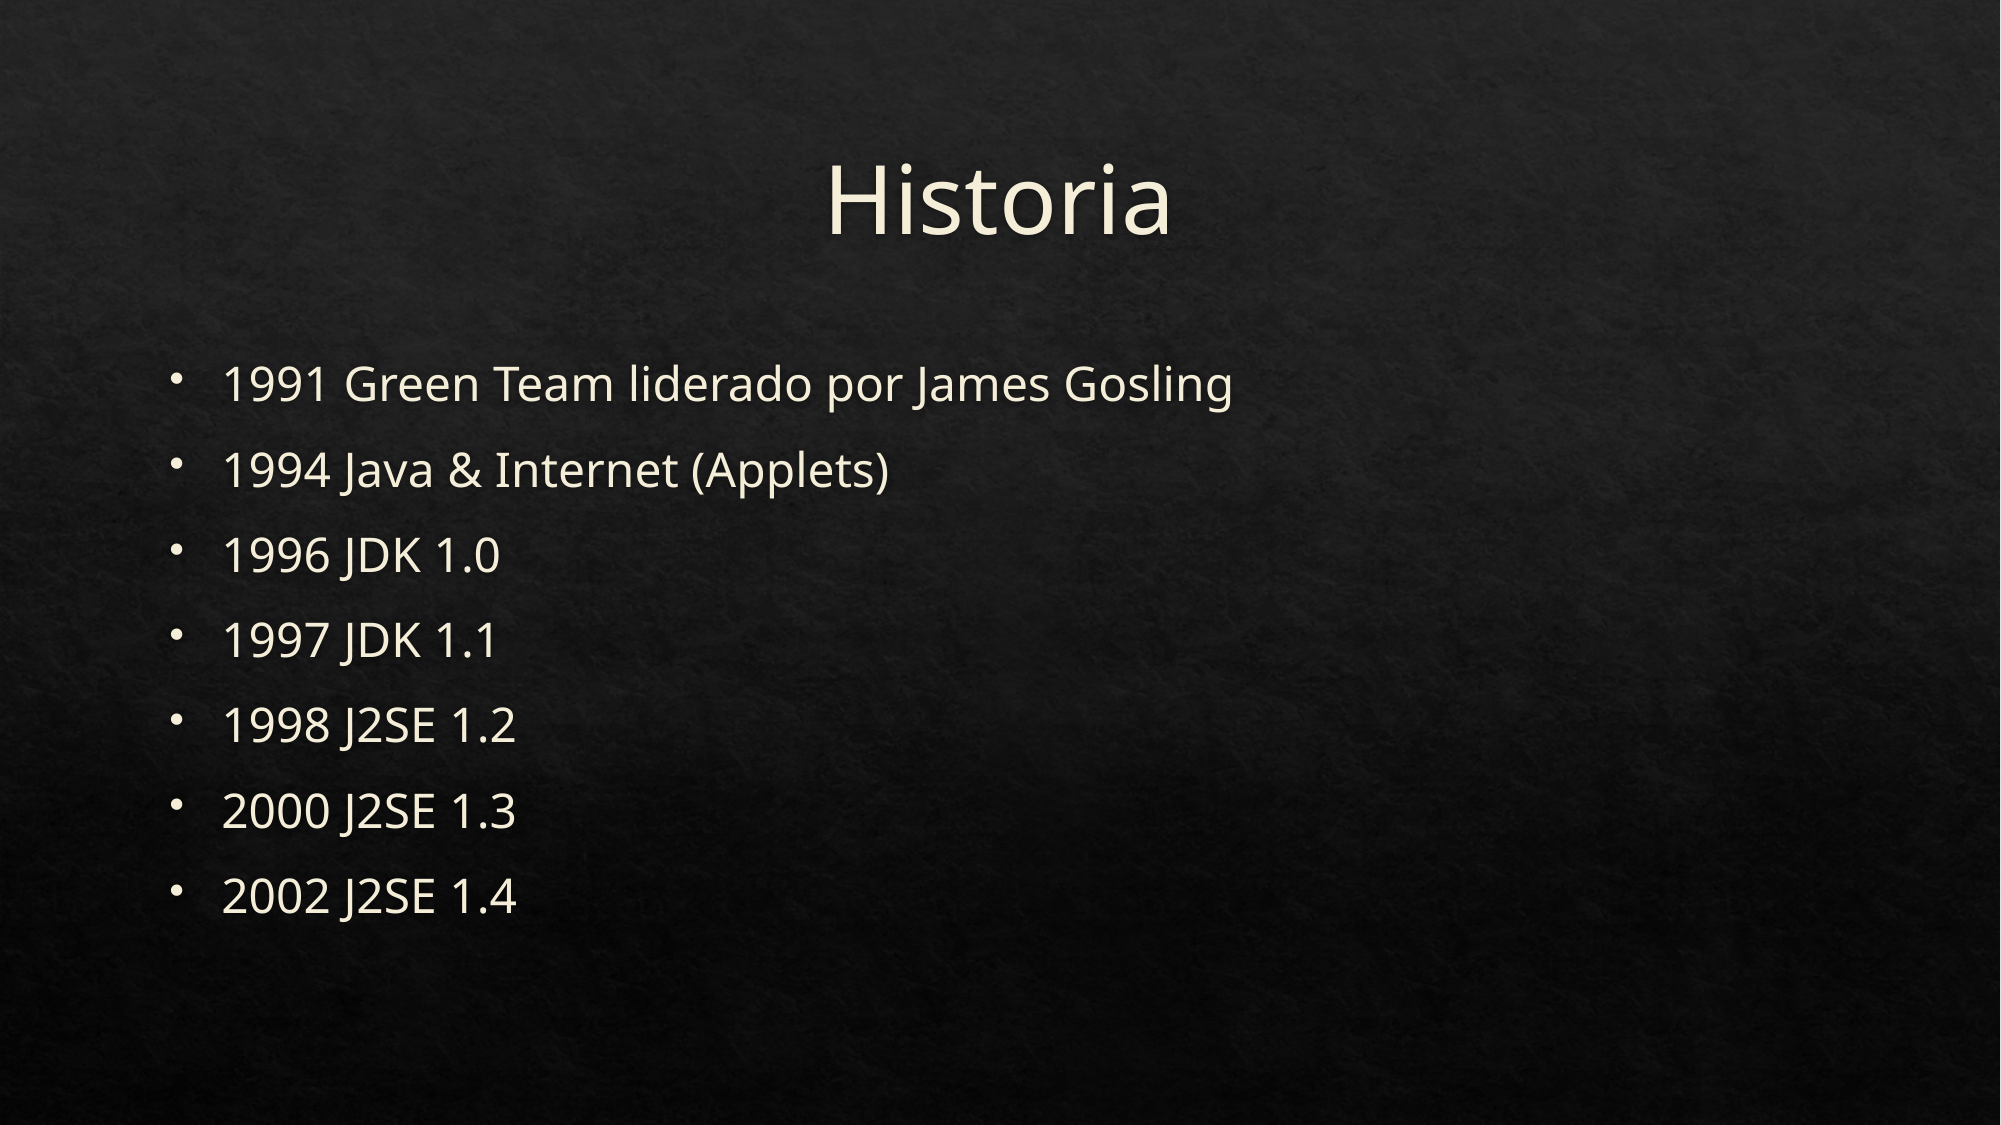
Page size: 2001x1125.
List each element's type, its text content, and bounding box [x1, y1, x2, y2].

title Historia [149, 99, 1849, 307]
list 1991 Green Team liderado por James Gosling 1994 Java & Internet (Applets) 1996 JDK 1.0 1997 JDK 1.1 1998 J2SE 1.2 2000 J2SE 1.3 2002 J2SE 1.4 [149, 340, 1849, 950]
